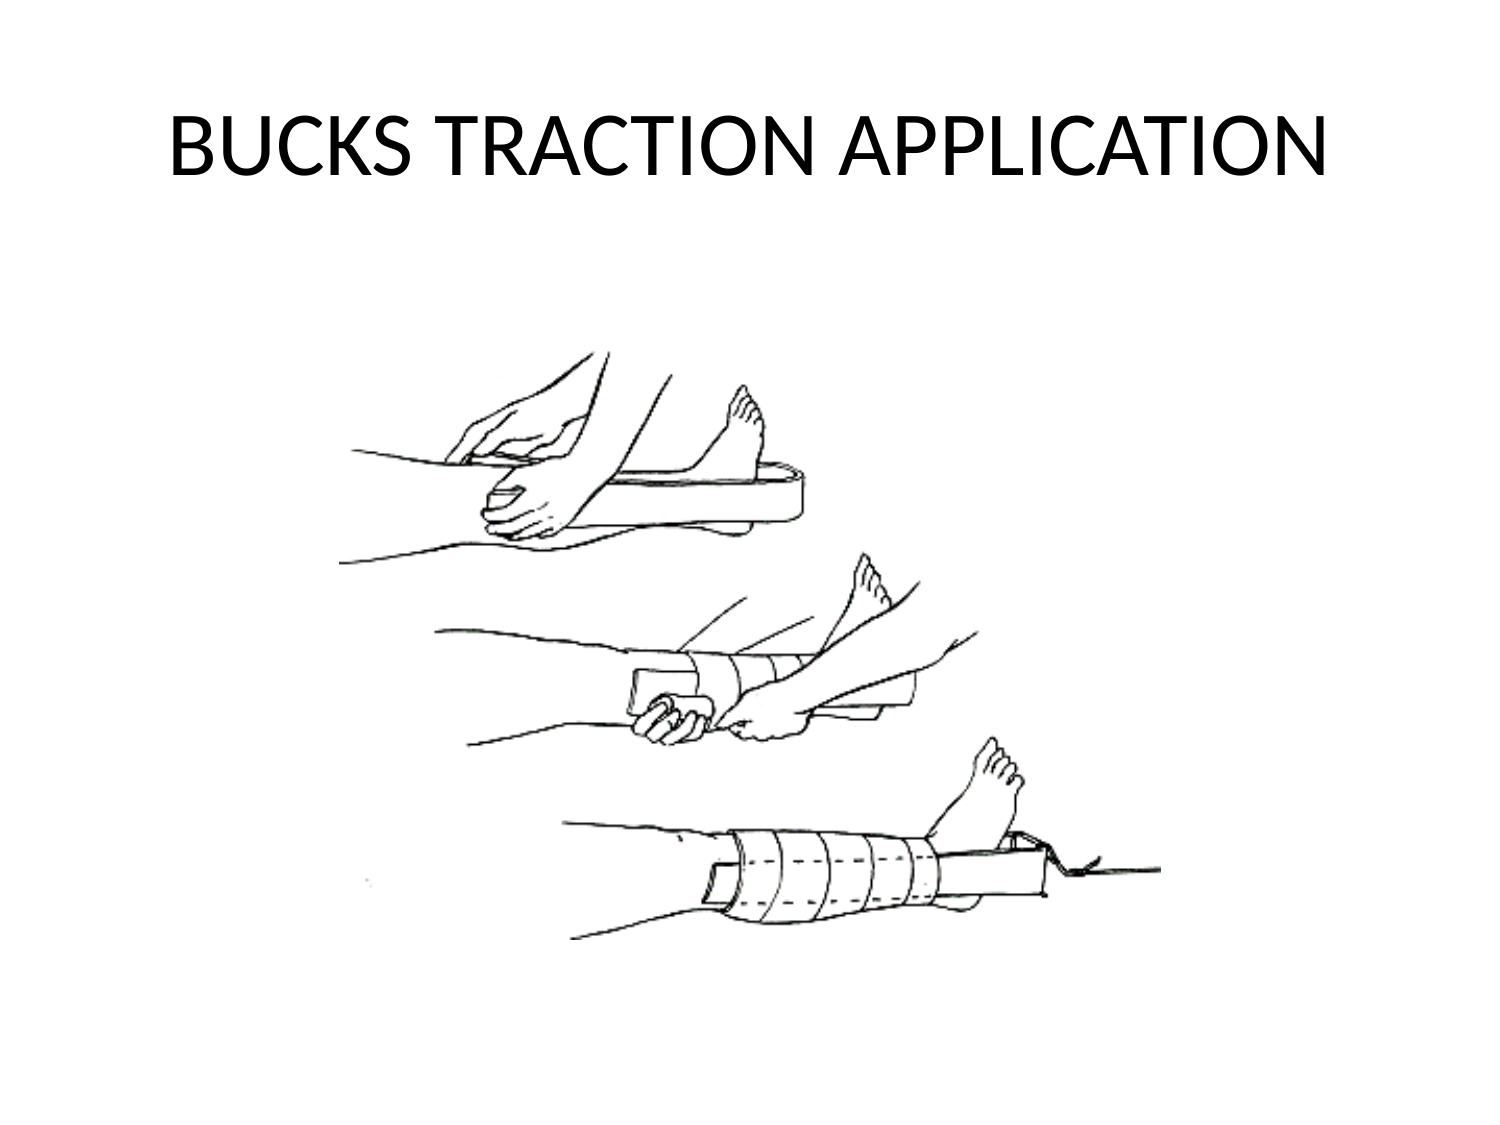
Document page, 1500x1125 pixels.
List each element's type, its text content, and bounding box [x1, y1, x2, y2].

title BUCKS TRACTION APPLICATION [75, 45, 1425, 233]
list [339, 327, 1161, 941]
